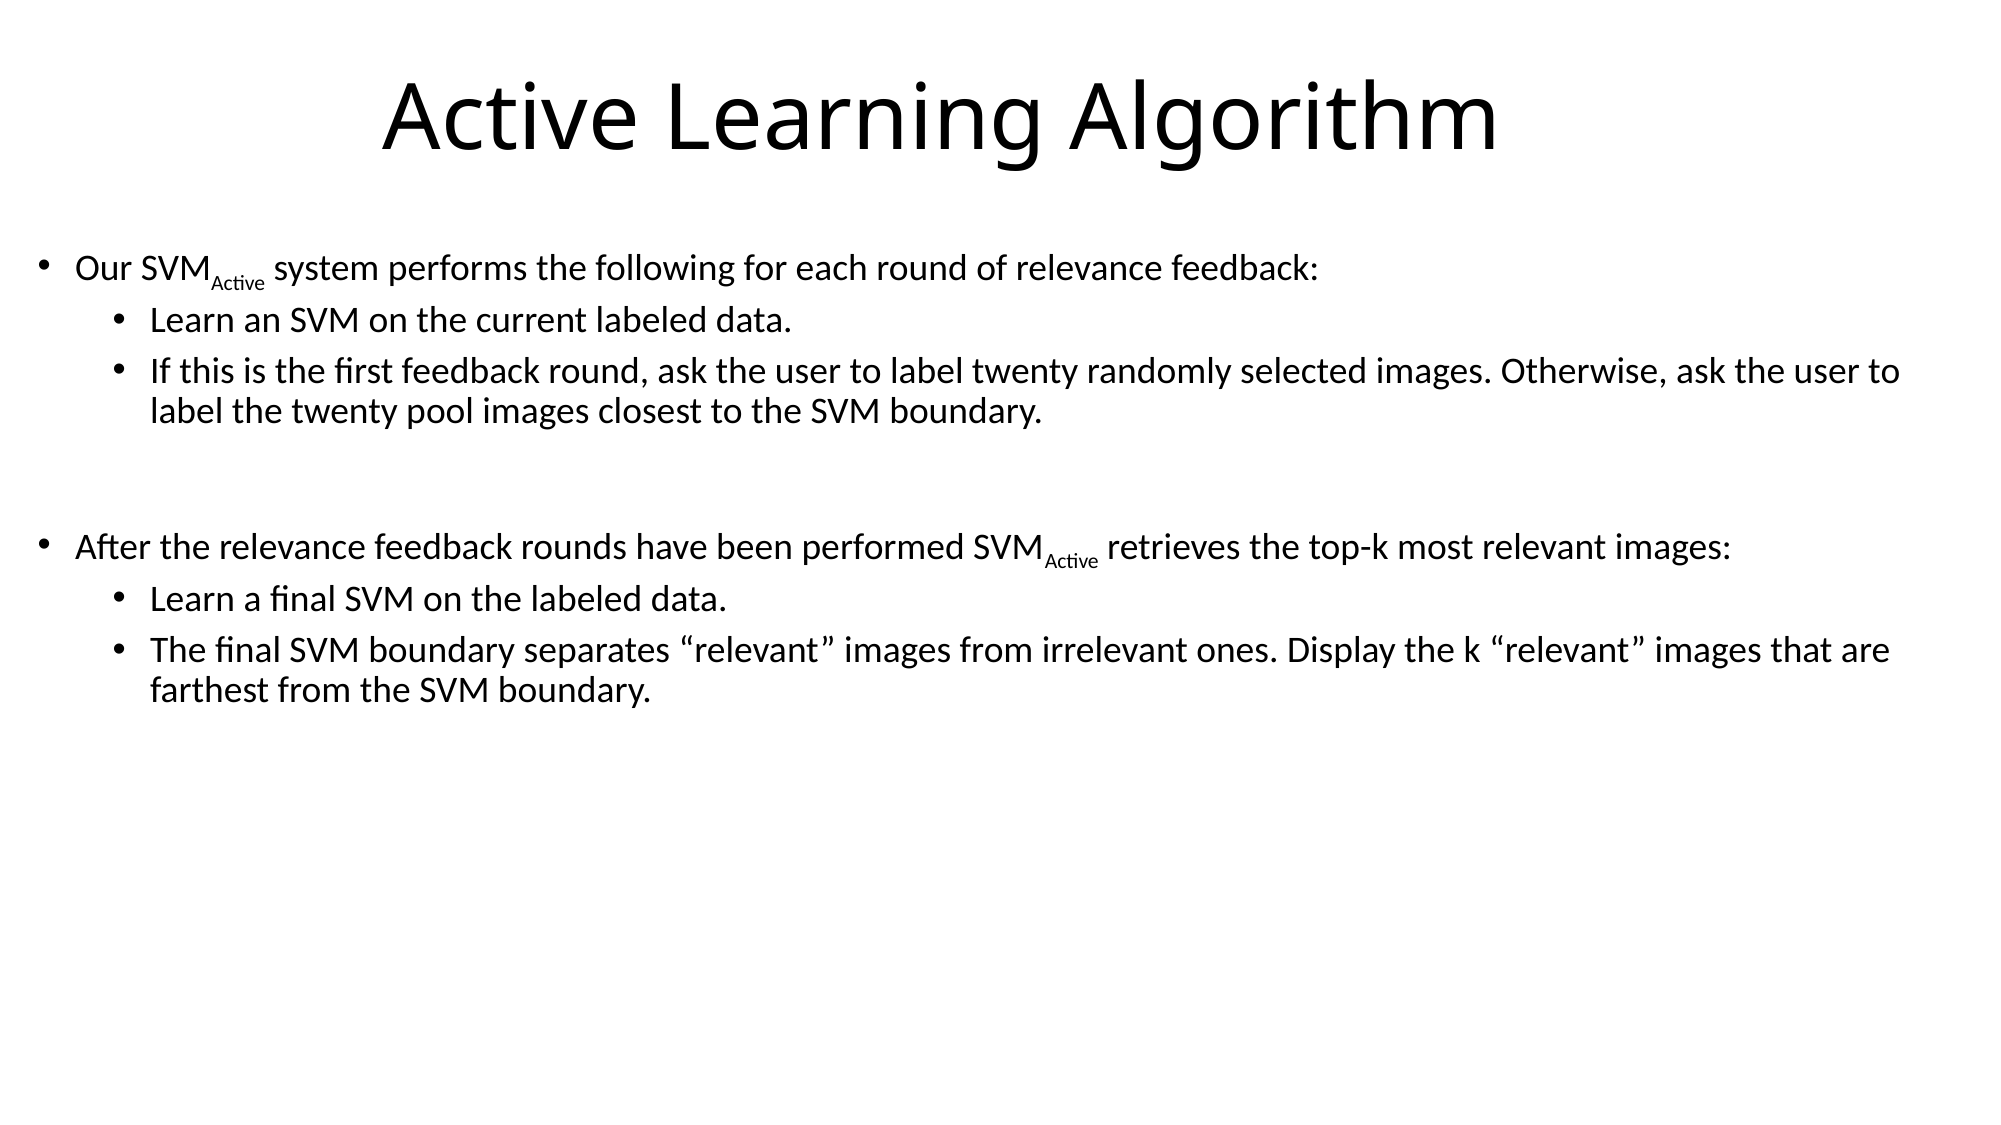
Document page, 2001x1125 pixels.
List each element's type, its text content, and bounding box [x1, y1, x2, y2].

title Active Learning Algorithm [22, 29, 1863, 210]
list Our SVMActive system performs the following for each round of relevance feedback: Learn an SVM on the current labeled data. If this is the first feedback round, ask the user to label twenty randomly selected images. Otherwise, ask the user to label the twenty pool images closest to the SVM boundary. After the relevance feedback rounds have been performed SVMActive retrieves the top-k most relevant images: Learn a final SVM on the labeled data. The final SVM boundary separates “relevant” images from irrelevant ones. Display the k “relevant” images that are farthest from the SVM boundary. [22, 236, 1965, 1095]
